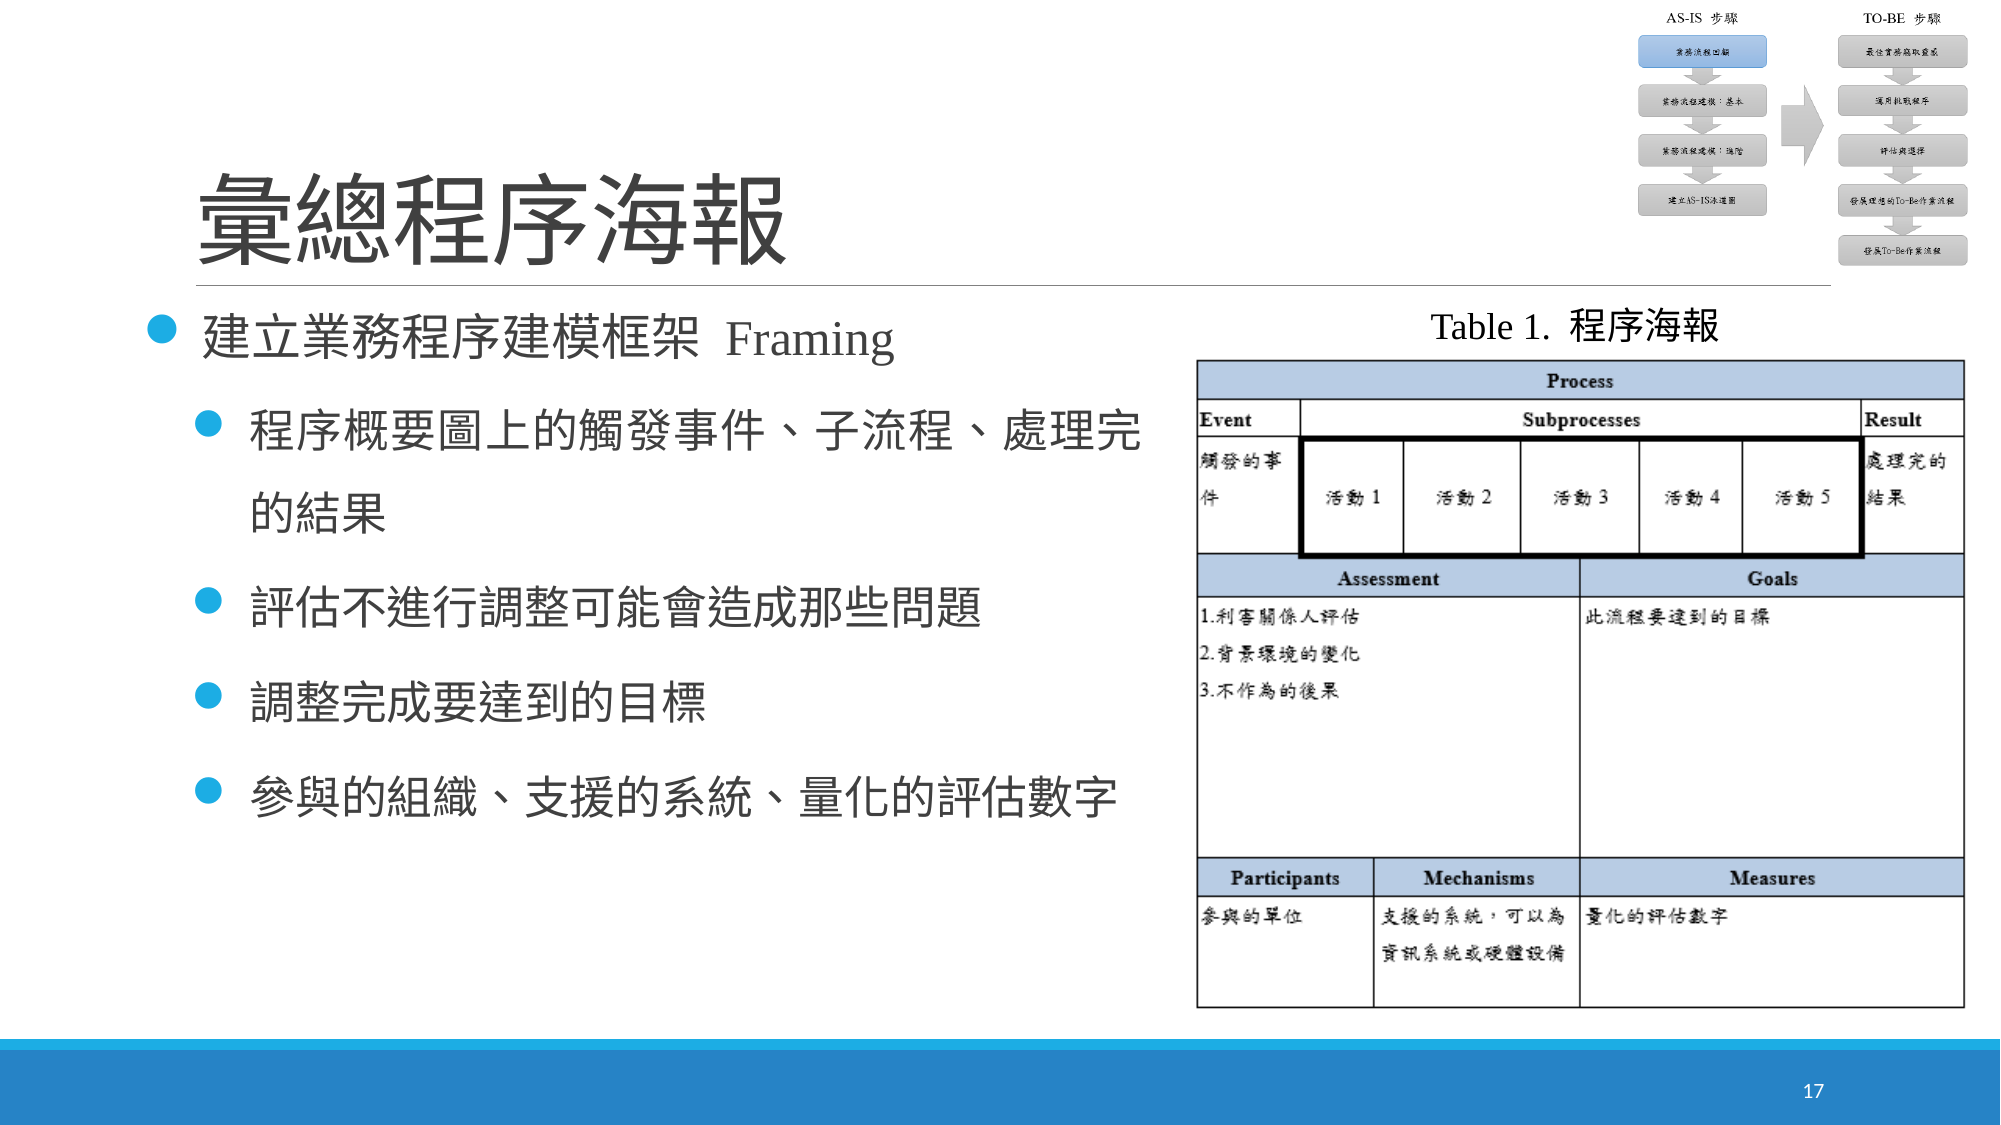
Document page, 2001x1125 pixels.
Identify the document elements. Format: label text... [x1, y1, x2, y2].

list 建立業務程序建模框架 Framing 程序概要圖上的觸發事件、子流程、處理完的結果 評估不進行調整可能會造成那些問題 調整完成要達到的目標 參與的組織、支援的系統、量化的評估數字 [143, 304, 1143, 1060]
slide_number 17 [1624, 1059, 1840, 1120]
picture [1634, 4, 1973, 270]
text_box Table 1. 程序海報 [1415, 294, 1735, 351]
picture [1188, 354, 1973, 1010]
title 彙總程序海報 [180, 47, 1436, 285]
